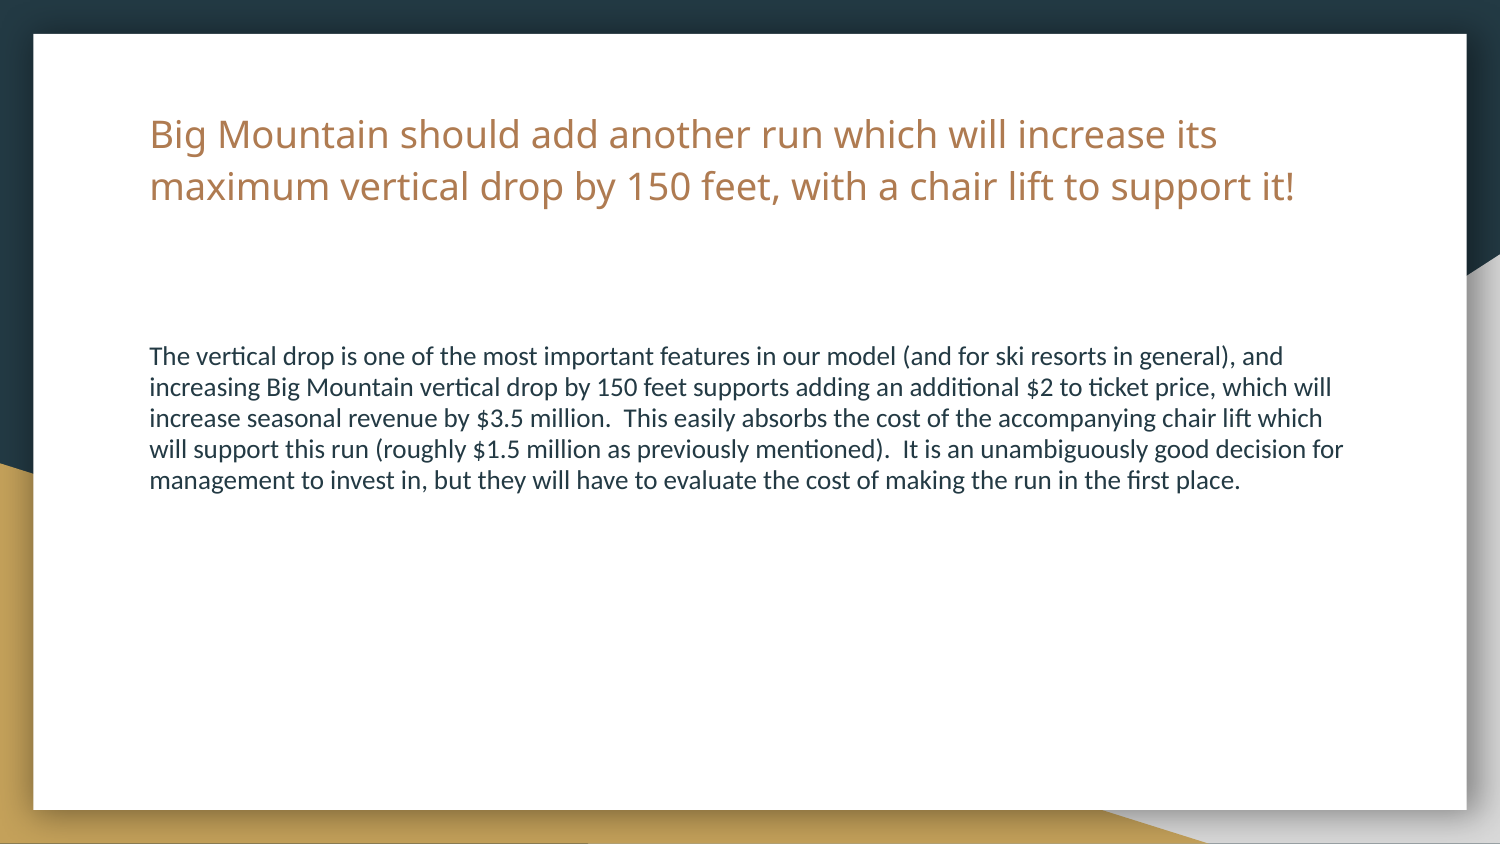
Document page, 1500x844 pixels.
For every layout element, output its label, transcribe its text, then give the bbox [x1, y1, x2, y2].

list The vertical drop is one of the most important features in our model (and for ski resorts in general), and increasing Big Mountain vertical drop by 150 feet supports adding an additional $2 to ticket price, which will increase seasonal revenue by $3.5 million. This easily absorbs the cost of the accompanying chair lift which will support this run (roughly $1.5 million as previously mentioned). It is an unambiguously good decision for management to invest in, but they will have to evaluate the cost of making the run in the first place. [134, 326, 1366, 729]
title Big Mountain should add another run which will increase its maximum vertical drop by 150 feet, with a chair lift to support it! [134, 93, 1366, 250]
